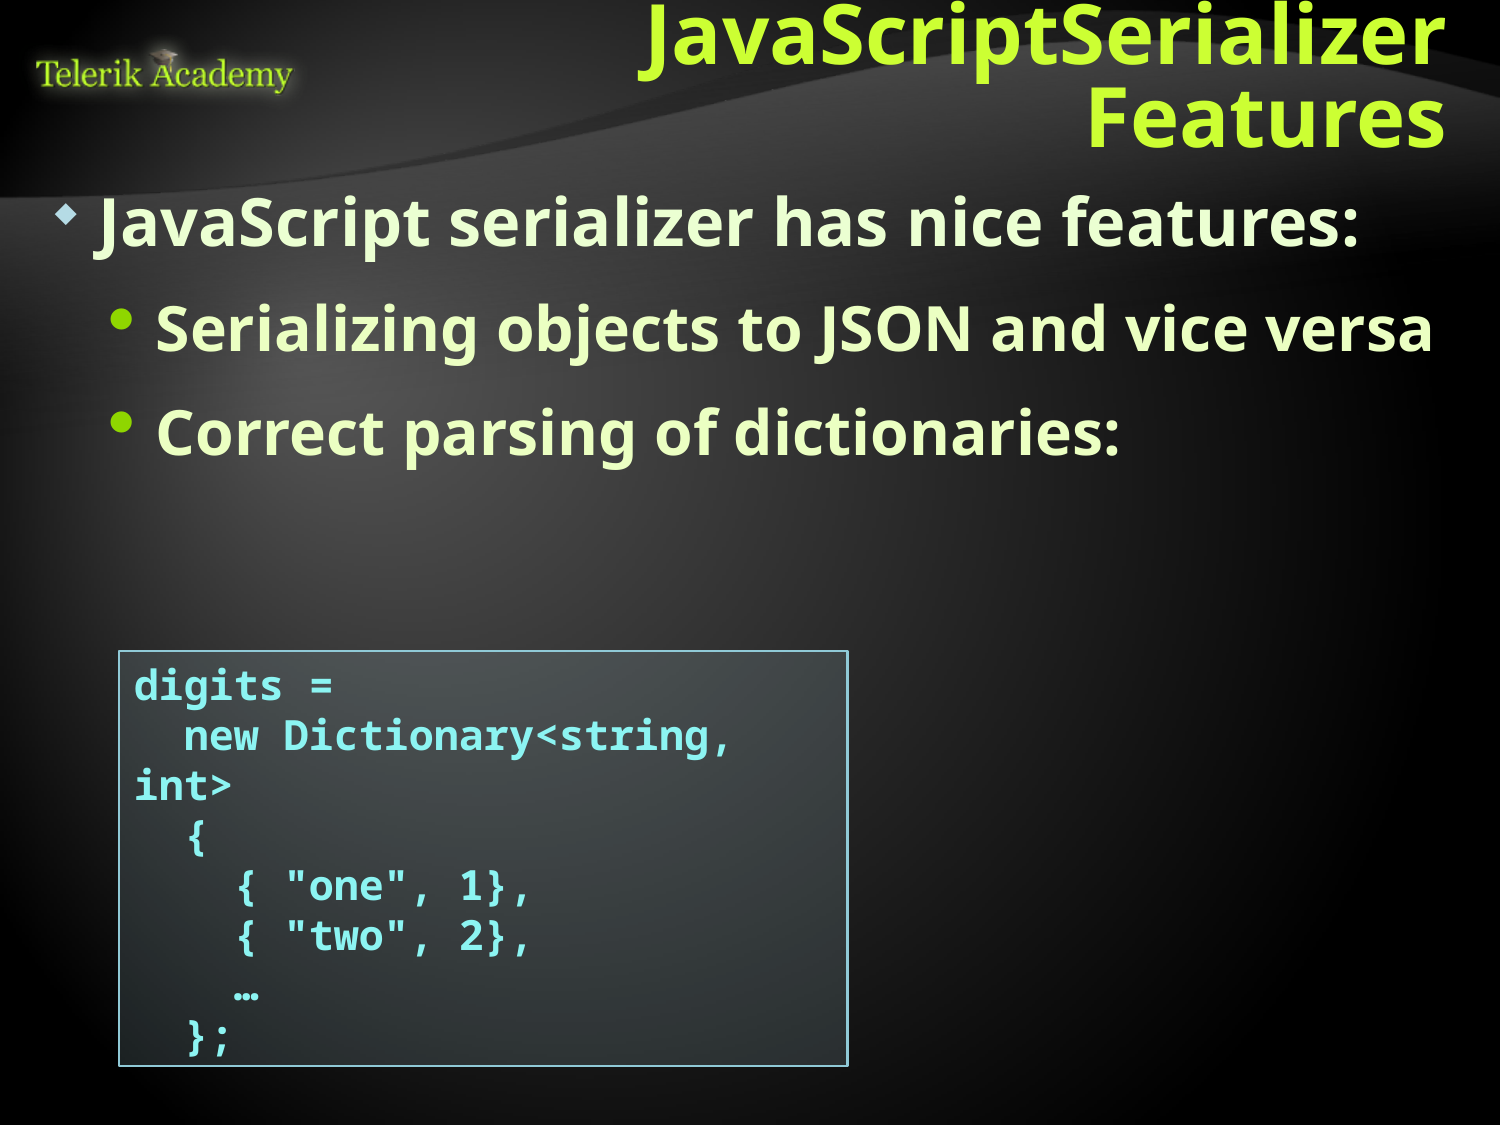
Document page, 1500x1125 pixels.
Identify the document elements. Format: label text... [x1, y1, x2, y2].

list JavaScript serializer has nice features: Serializing objects to JSON and vice versa Correct parsing of dictionaries: [37, 168, 1463, 822]
text_box digits = new Dictionary<string, int> { { "one", 1}, { "two", 2}, … }; [118, 651, 848, 1067]
title JavaScriptSerializer Features [300, 12, 1463, 150]
picture [0, 0, 1500, 1125]
